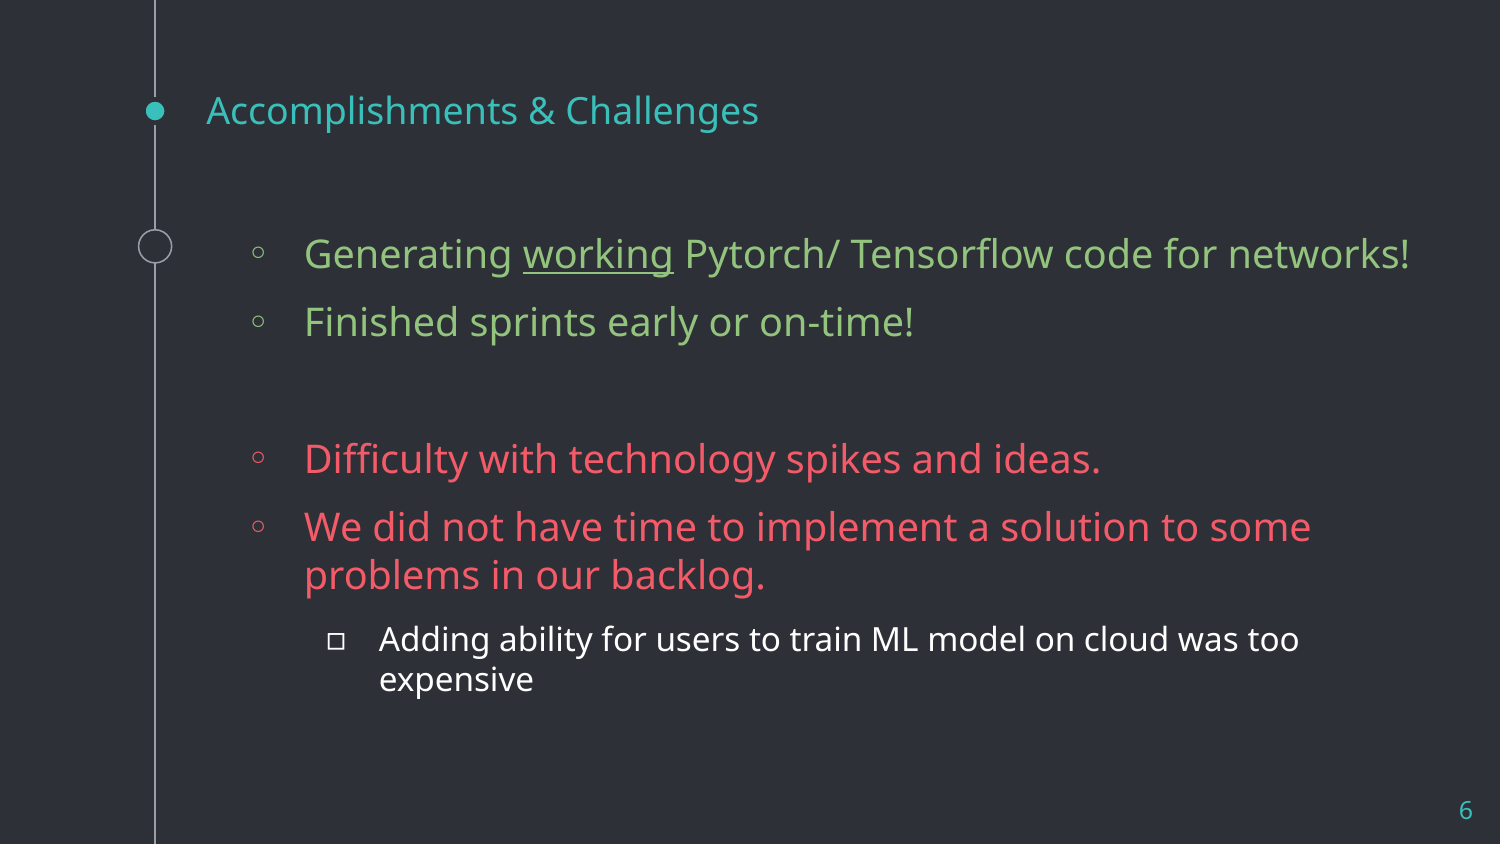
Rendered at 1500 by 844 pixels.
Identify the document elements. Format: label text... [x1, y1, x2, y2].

list Generating working Pytorch/ Tensorflow code for networks! Finished sprints early or on-time! Difficulty with technology spikes and ideas. We did not have time to implement a solution to some problems in our backlog. Adding ability for users to train ML model on cloud was too expensive [213, 213, 1431, 844]
title Accomplishments & Challenges [191, 90, 1317, 147]
slide_number ‹#› [1398, 779, 1489, 832]
